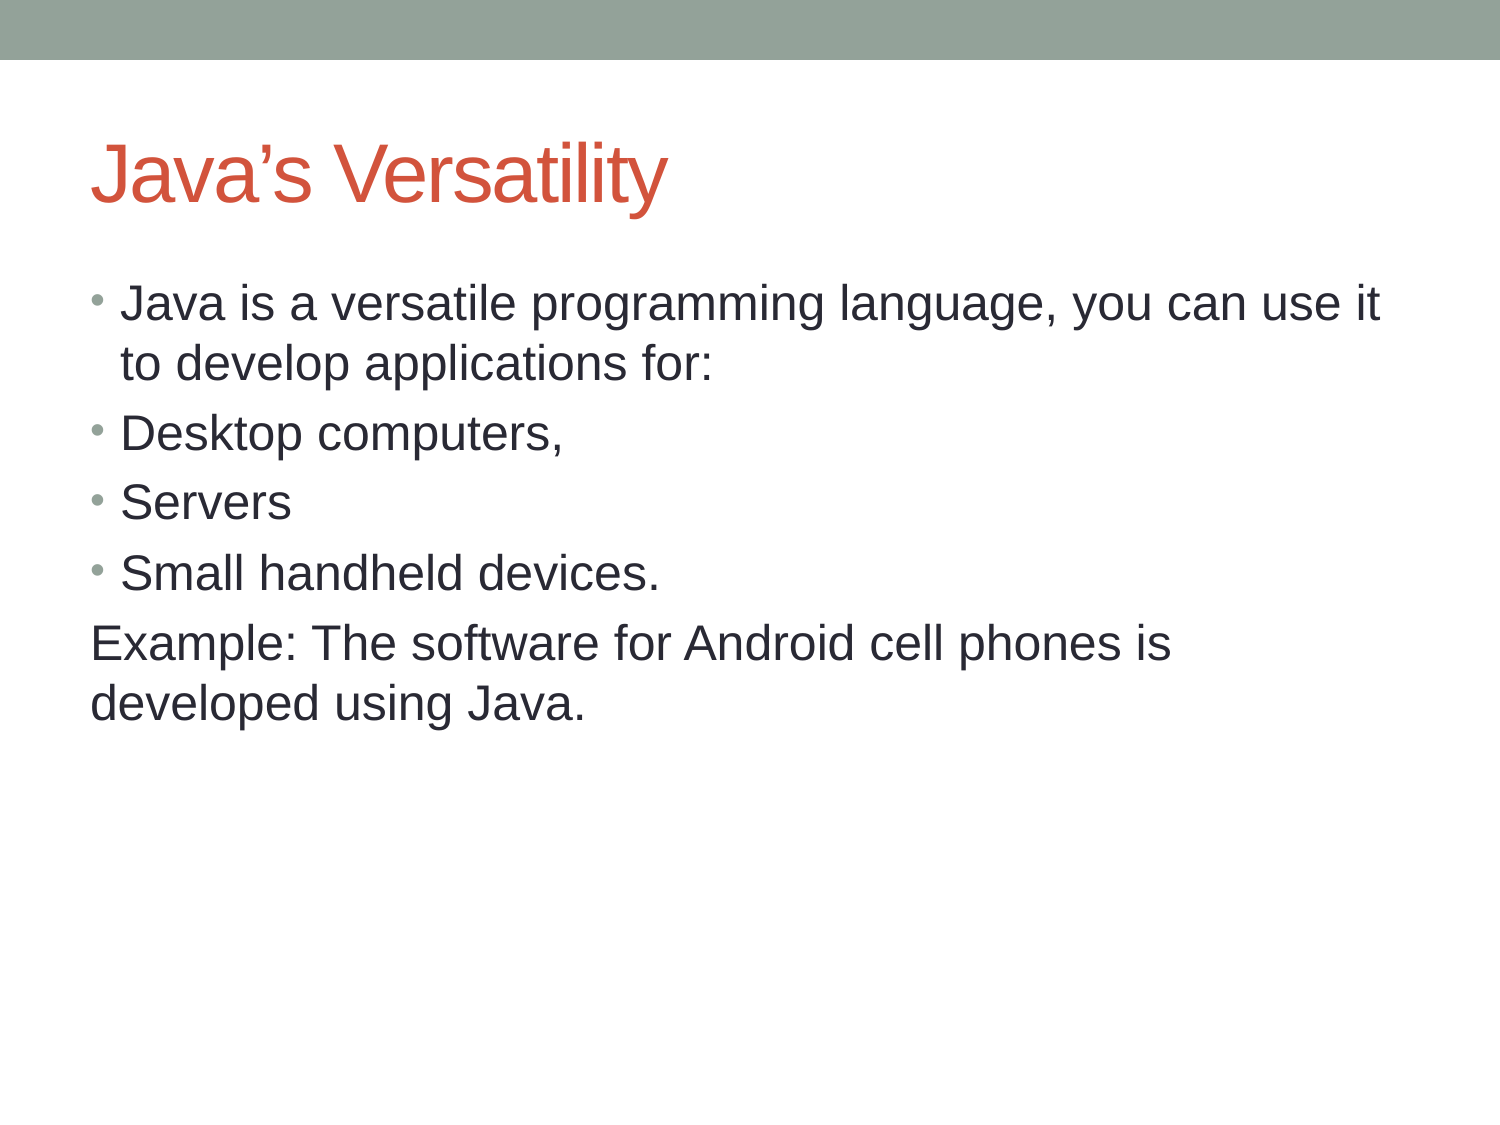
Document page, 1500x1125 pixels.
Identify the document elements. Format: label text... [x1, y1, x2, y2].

title Java’s Versatility [75, 87, 1425, 250]
list Java is a versatile programming language, you can use it to develop applications for: Desktop computers, Servers Small handheld devices. Example: The software for Android cell phones is developed using Java. [75, 262, 1425, 1063]
